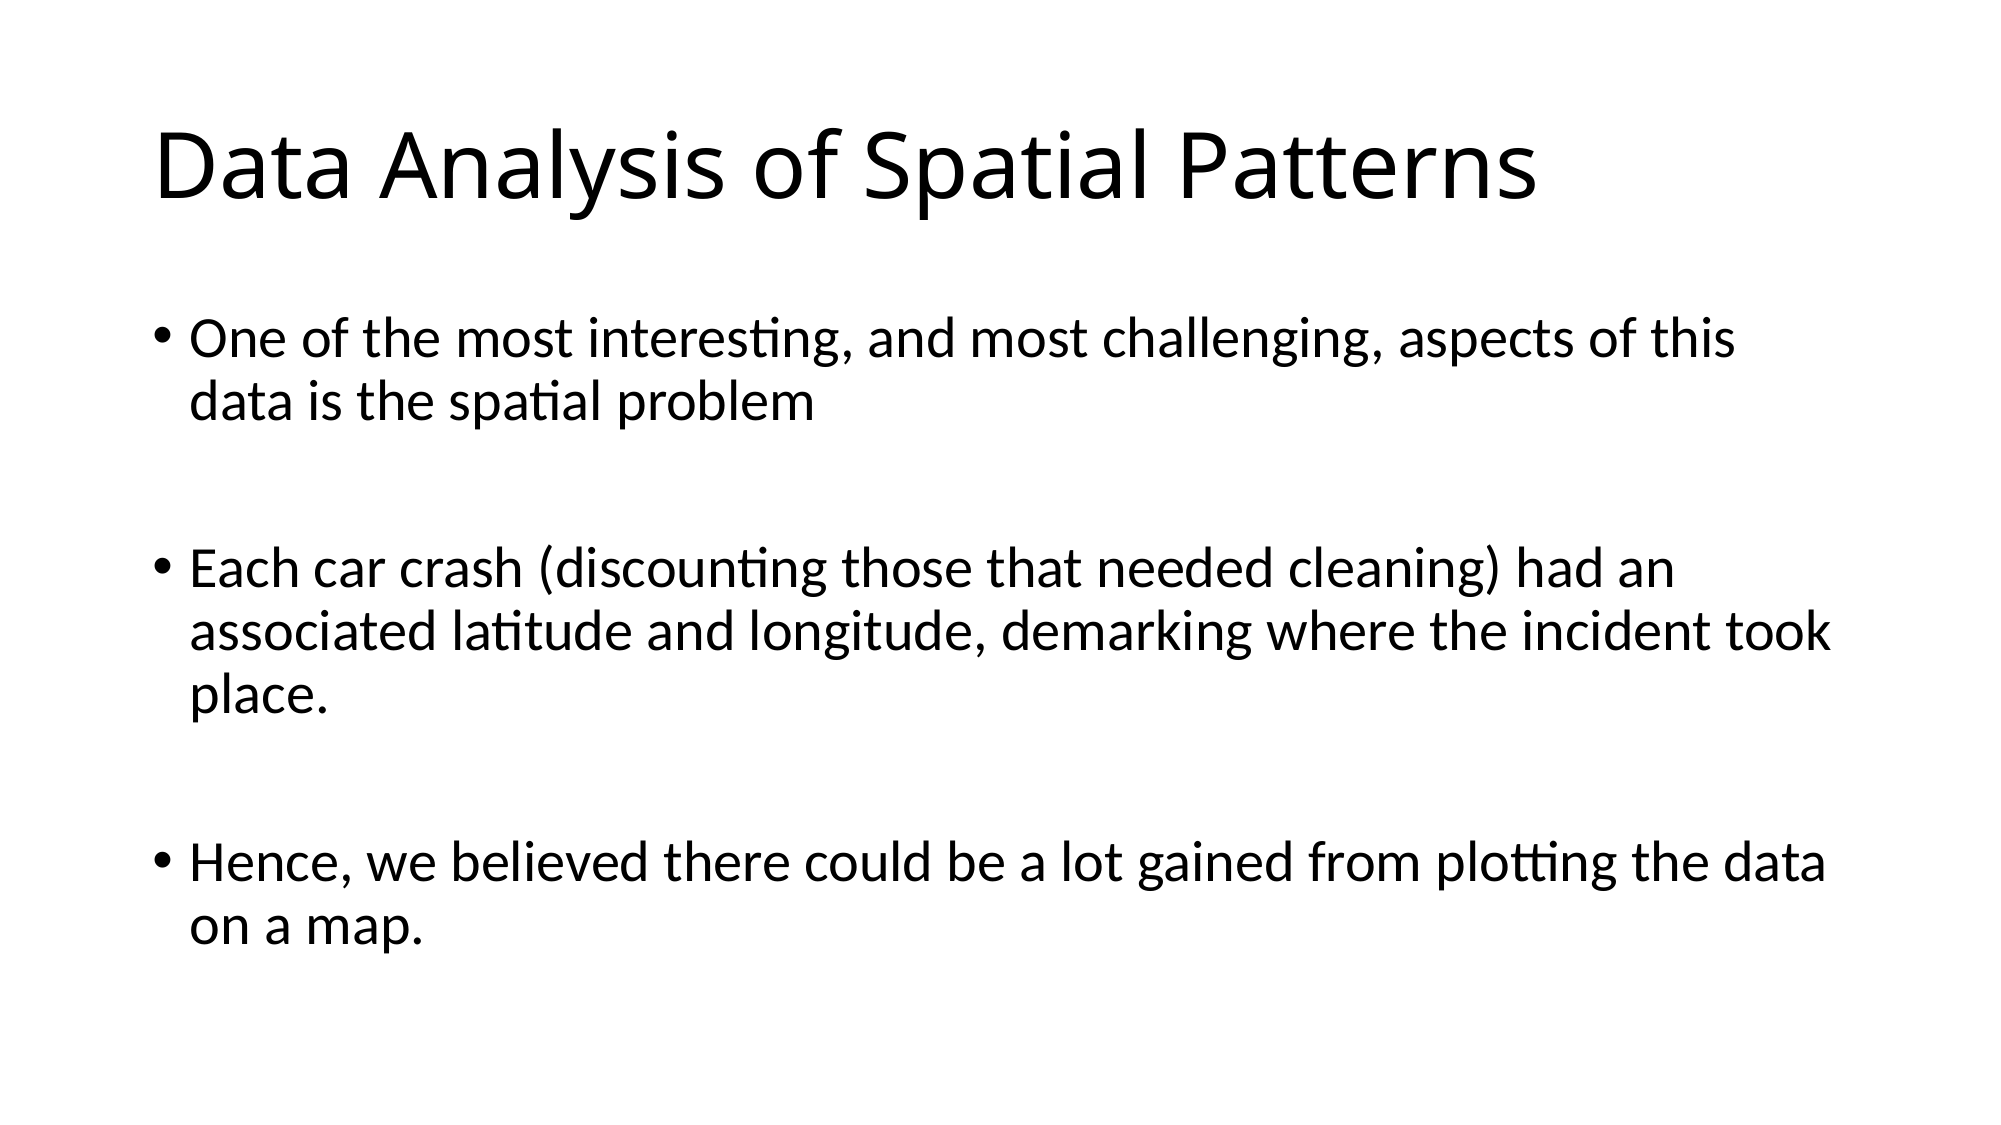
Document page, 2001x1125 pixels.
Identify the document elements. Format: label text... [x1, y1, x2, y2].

title Data Analysis of Spatial Patterns [137, 59, 1863, 278]
list One of the most interesting, and most challenging, aspects of this data is the spatial problem Each car crash (discounting those that needed cleaning) had an associated latitude and longitude, demarking where the incident took place. Hence, we believed there could be a lot gained from plotting the data on a map. [137, 299, 1863, 1014]
